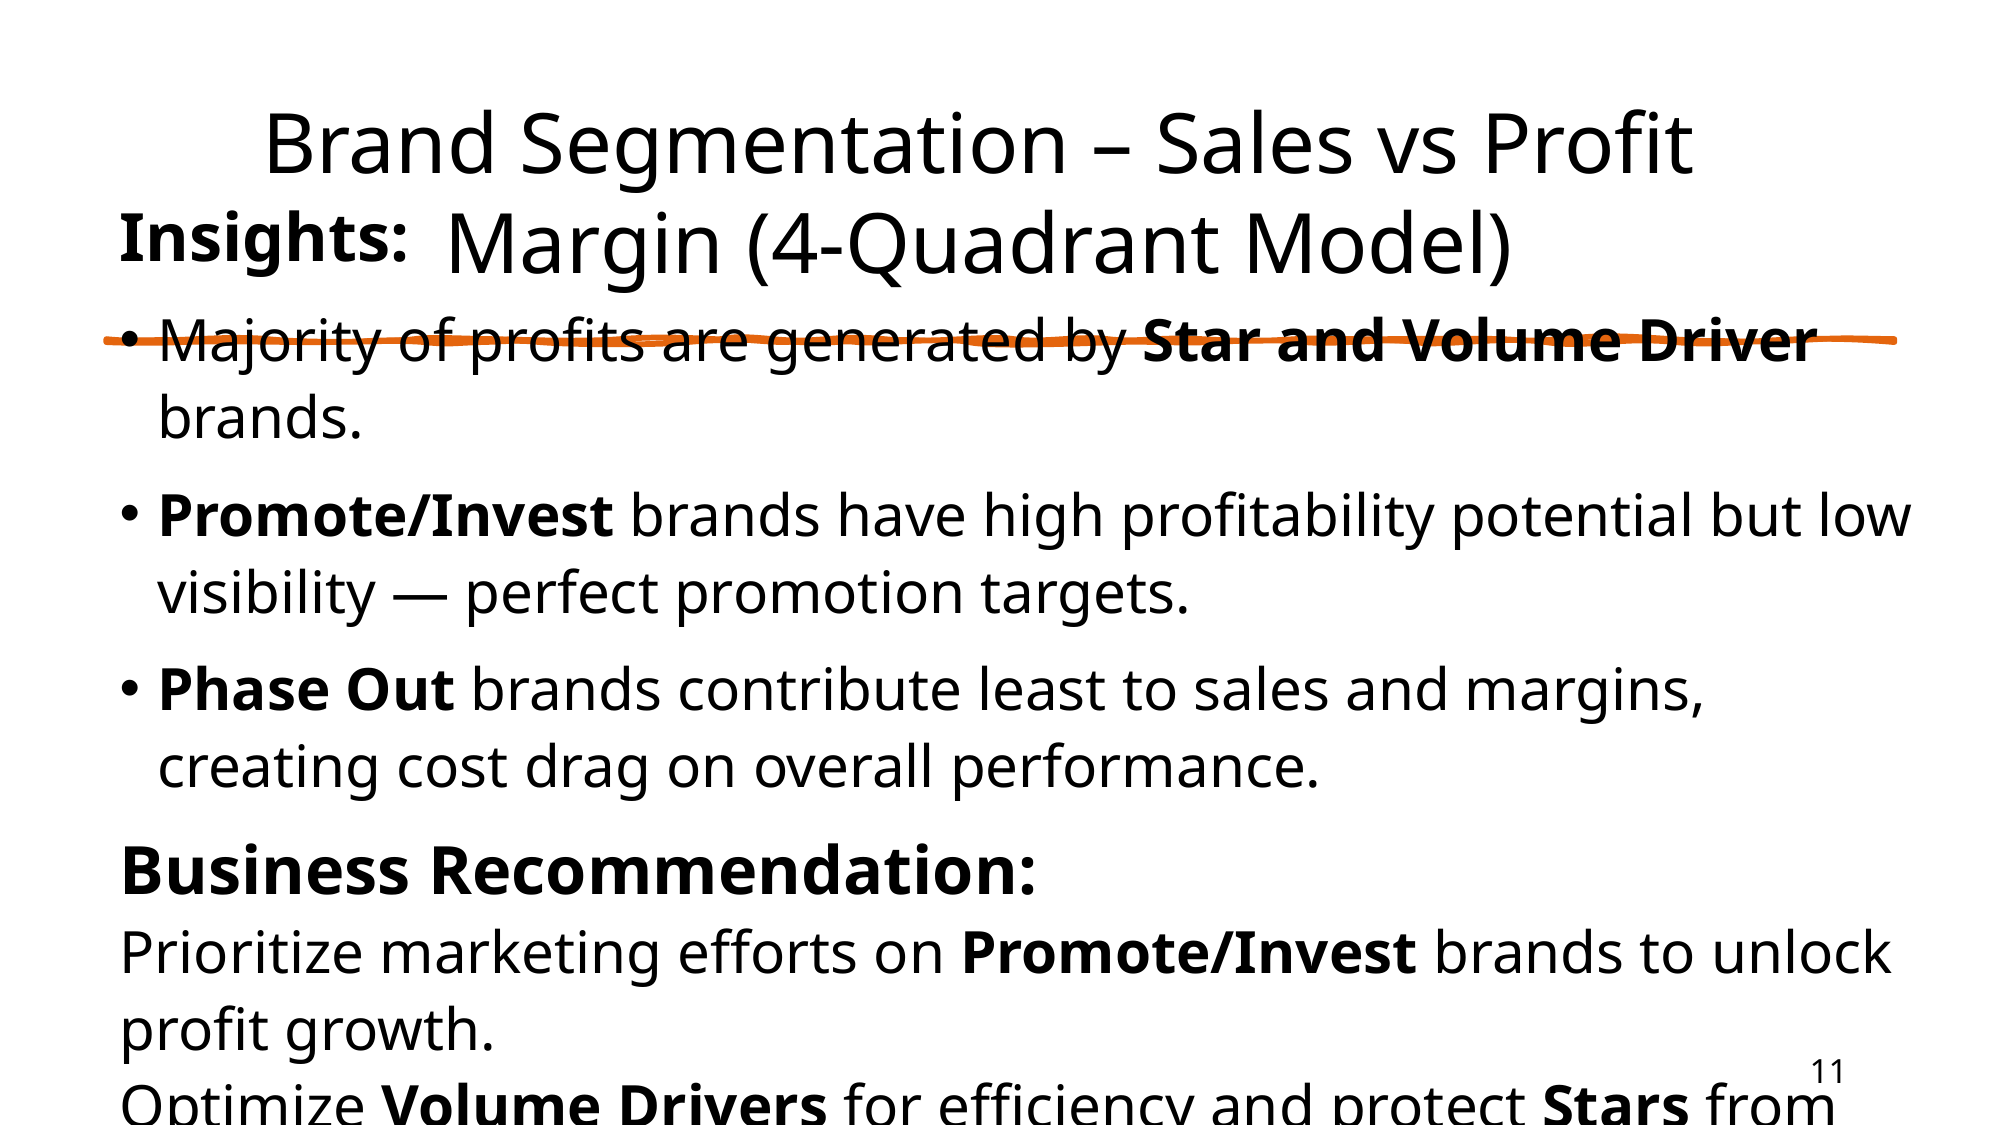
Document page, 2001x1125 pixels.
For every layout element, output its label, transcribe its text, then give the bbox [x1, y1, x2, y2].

title Brand Segmentation – Sales vs Profit Margin (4-Quadrant Model) [116, 81, 1842, 179]
list Insights: Majority of profits are generated by Star and Volume Driver brands. Promote/Invest brands have high profitability potential but low visibility — perfect promotion targets. Phase Out brands contribute least to sales and margins, creating cost drag on overall performance. Business Recommendation: Prioritize marketing efforts on Promote/Invest brands to unlock profit growth. Optimize Volume Drivers for efficiency and protect Stars from stock-outs. [104, 179, 1938, 1125]
